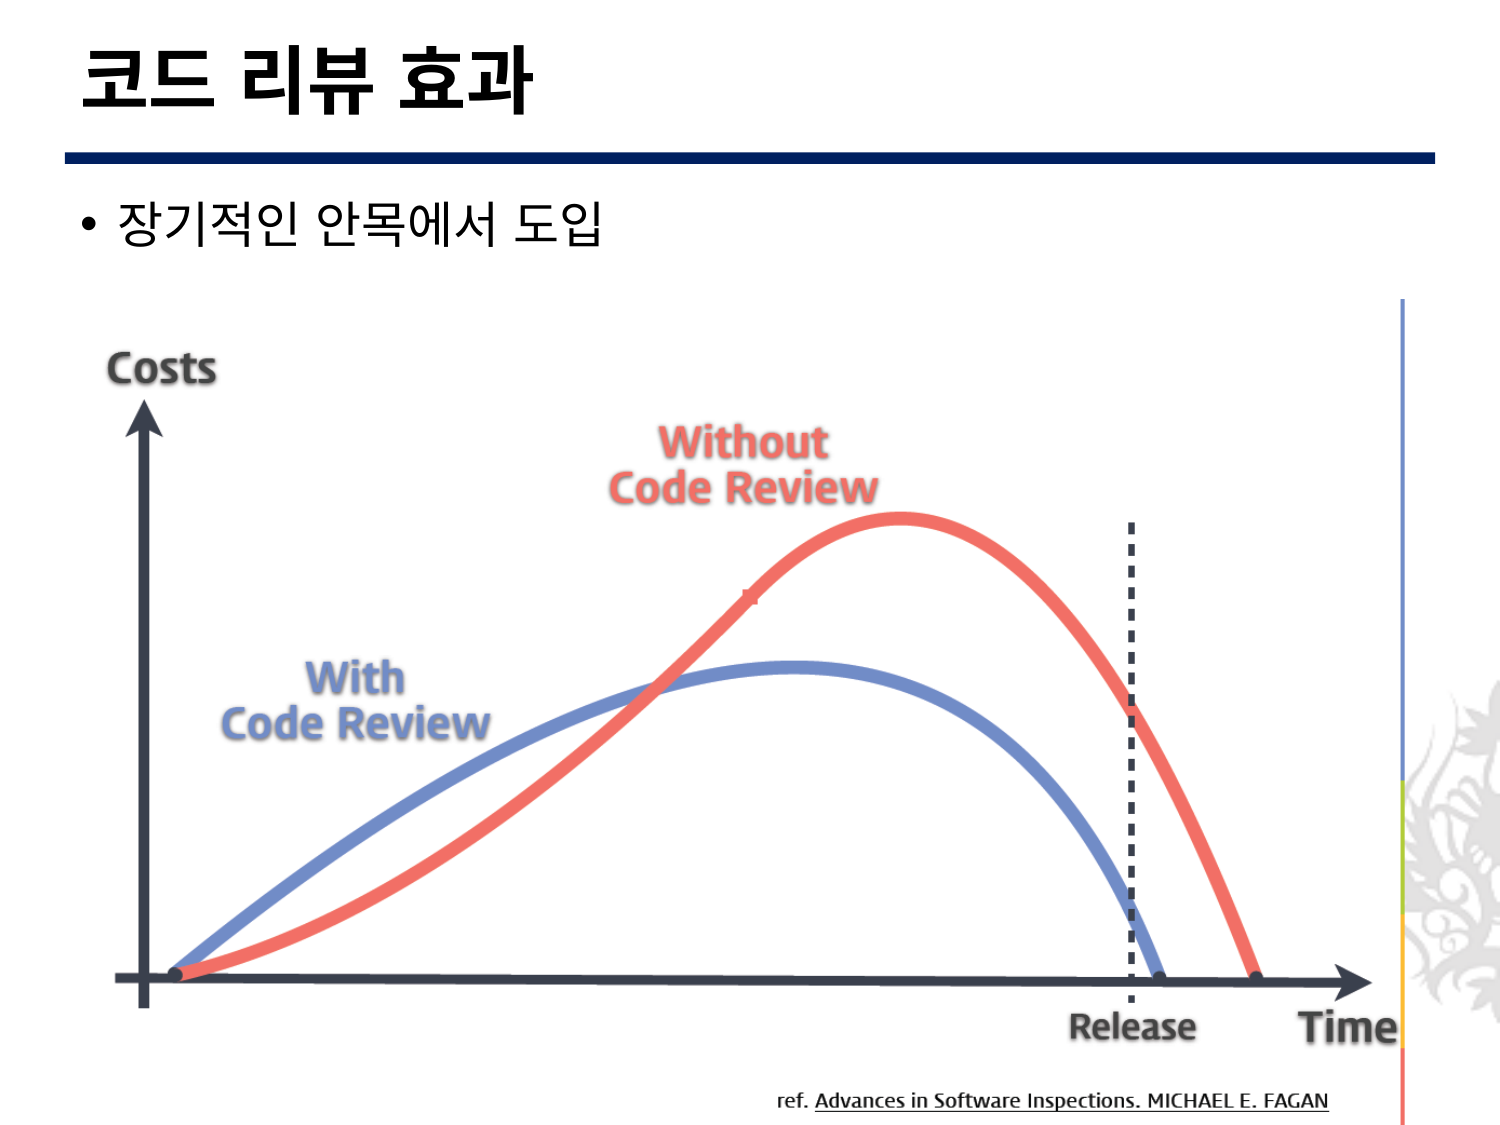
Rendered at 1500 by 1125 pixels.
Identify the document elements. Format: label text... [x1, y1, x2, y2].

list 장기적인 안목에서 도입 [64, 173, 1436, 1039]
title 코드 리뷰 효과 [64, 26, 1436, 143]
picture [64, 299, 1405, 1125]
